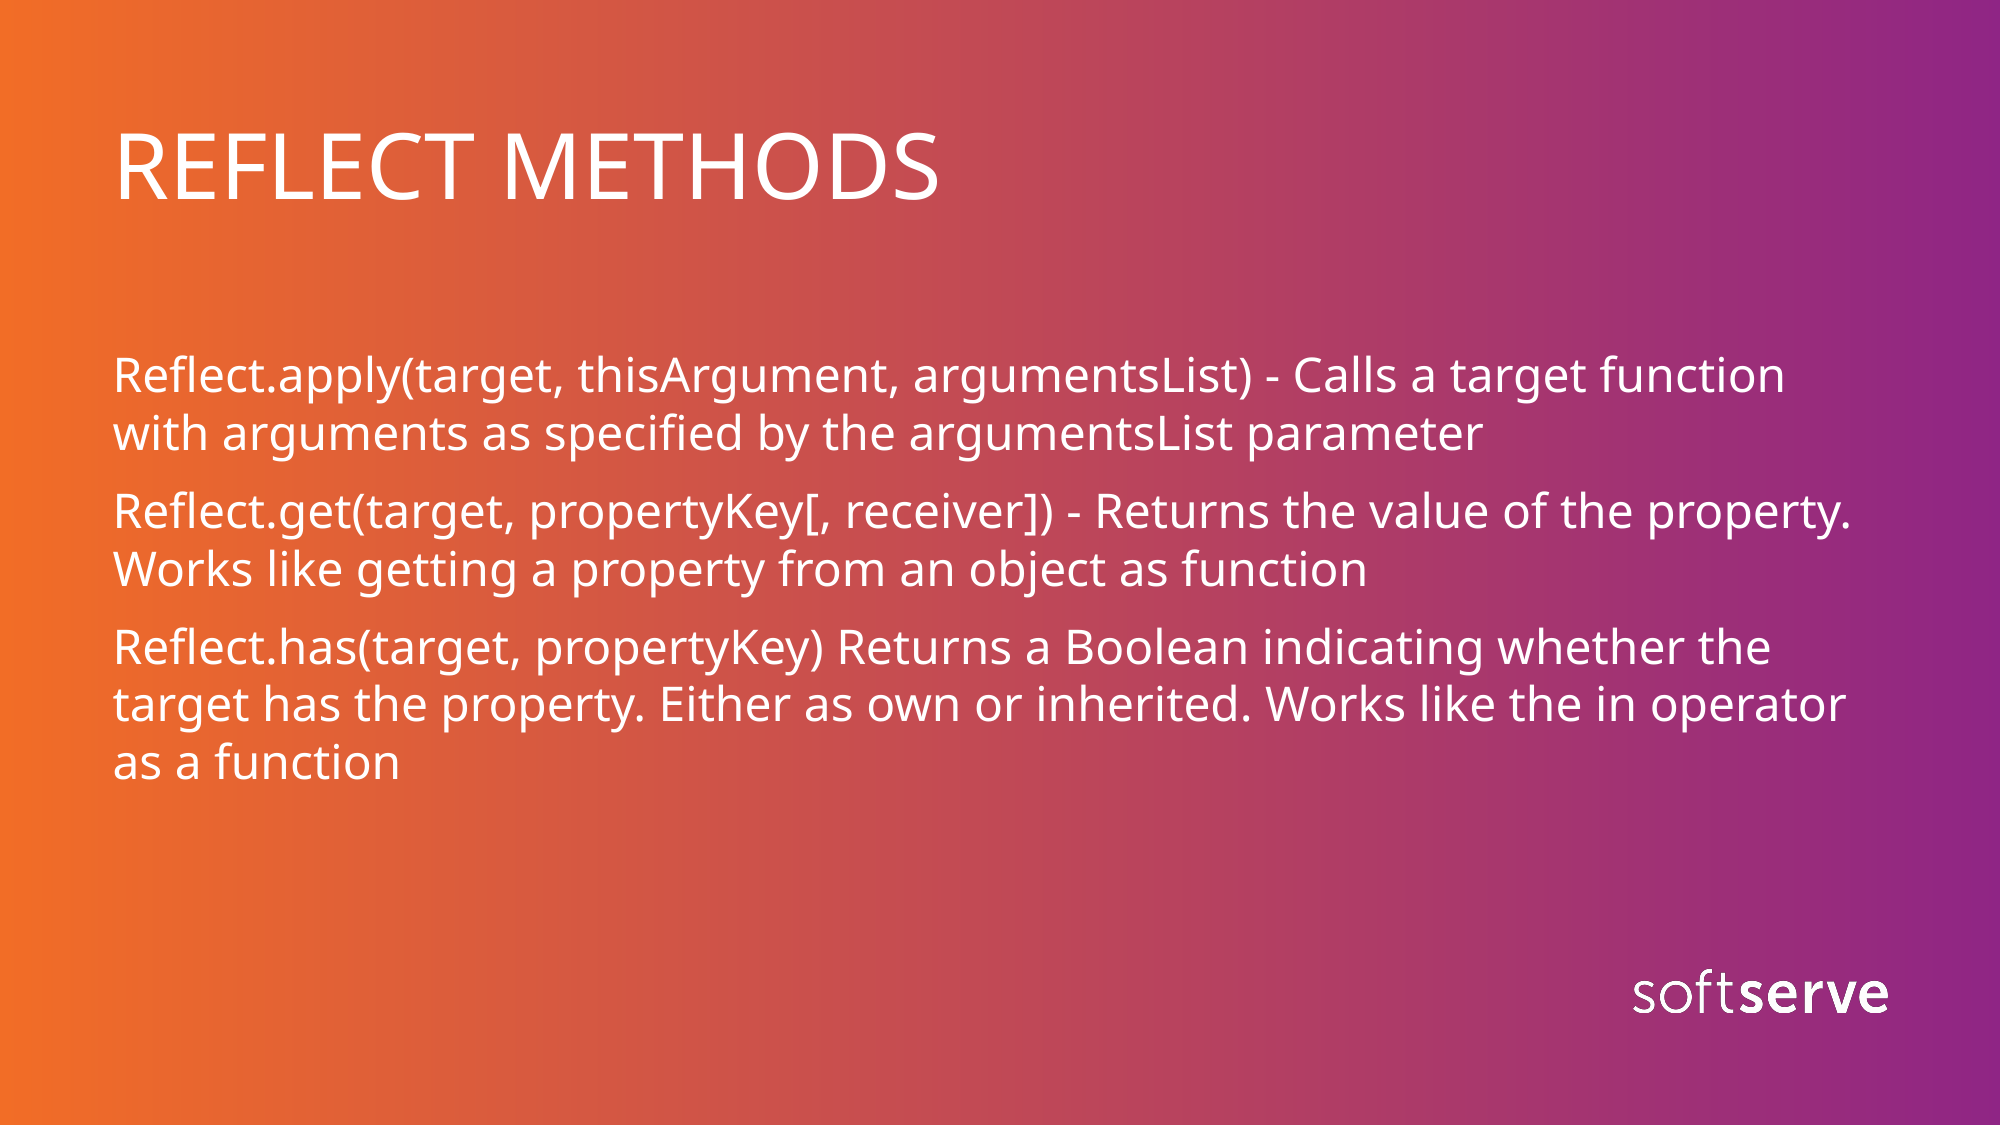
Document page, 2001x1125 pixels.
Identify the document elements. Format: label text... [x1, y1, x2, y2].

title REFLECT METHODS [112, 112, 1888, 225]
picture [1633, 968, 1888, 1013]
list Reflect.apply(target, thisArgument, argumentsList) - Calls a target function with arguments as specified by the argumentsList parameter Reflect.get(target, propertyKey[, receiver]) - Returns the value of the property. Works like getting a property from an object as function Reflect.has(target, propertyKey) Returns a Boolean indicating whether the target has the property. Either as own or inherited. Works like the in operator as a function [112, 337, 1888, 900]
